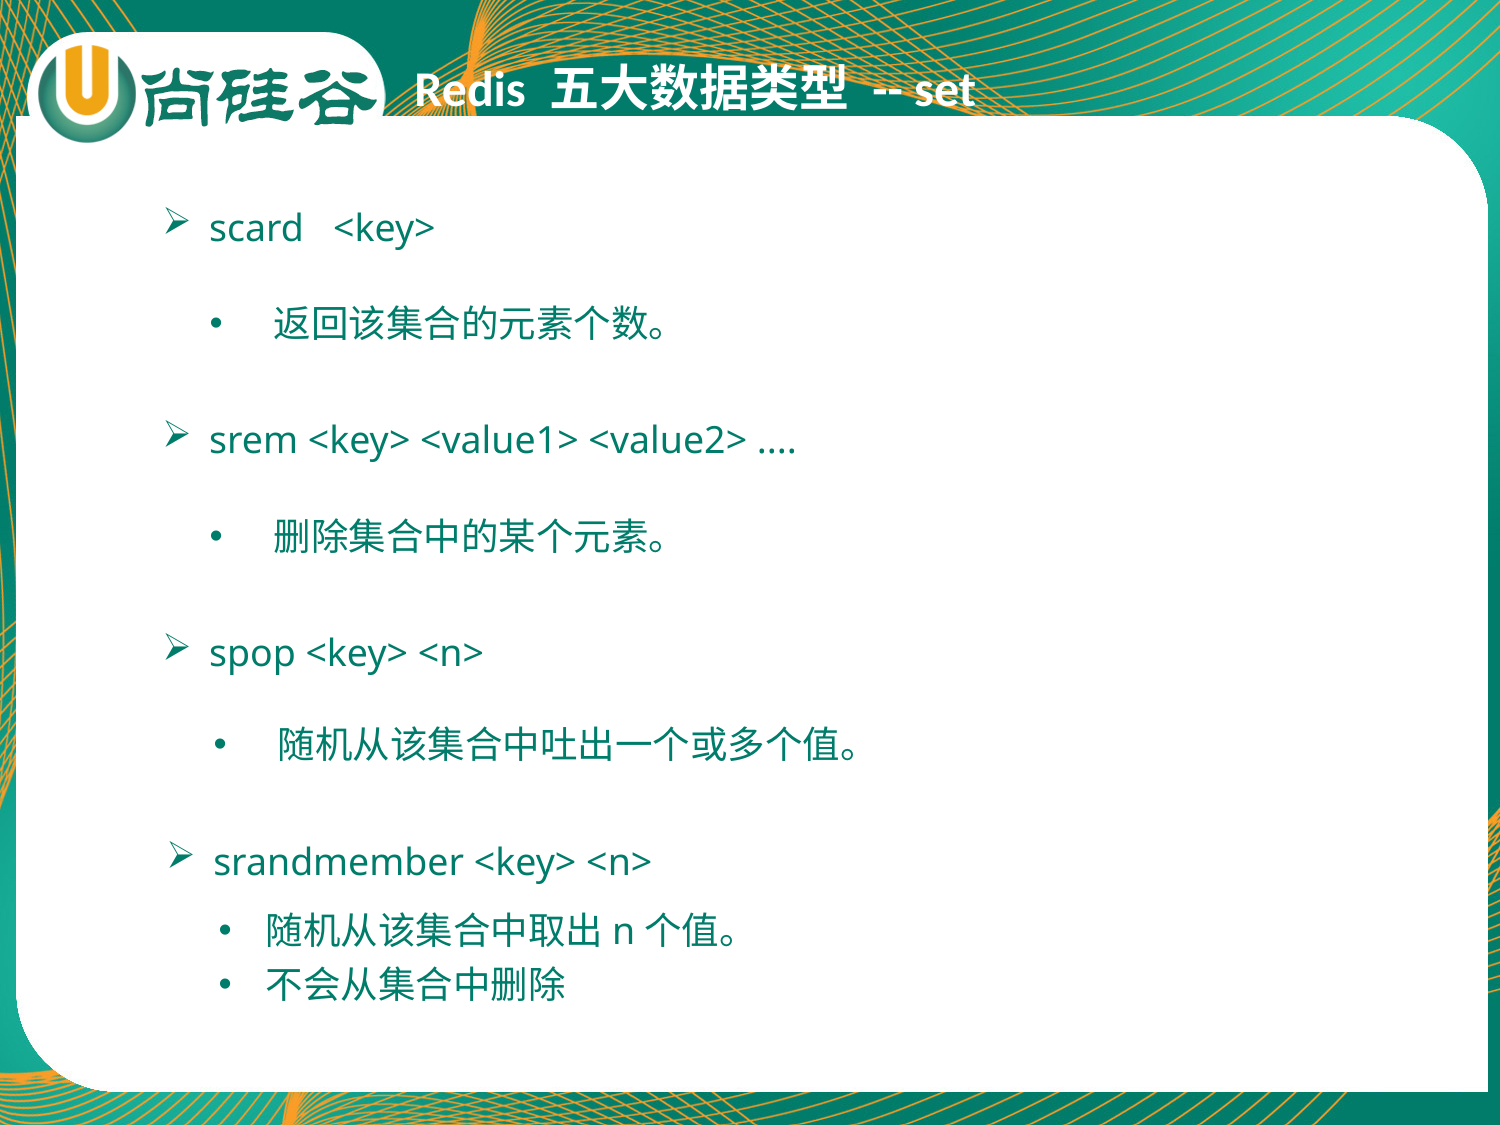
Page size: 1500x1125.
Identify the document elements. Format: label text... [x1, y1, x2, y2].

text_box srandmember <key> <n> [151, 830, 1061, 890]
text_box srem <key> <value1> <value2> .... [147, 408, 1057, 469]
picture [0, 0, 1500, 1125]
text_box scard <key> [147, 196, 782, 256]
text_box 随机从该集合中吐出一个或多个值。 [198, 704, 1298, 774]
text_box spop <key> <n> [147, 621, 1057, 682]
text_box 删除集合中的某个元素。 [194, 496, 1294, 566]
text_box 返回该集合的元素个数。 [194, 283, 1294, 353]
text_box 随机从该集合中取出n个值。 不会从集合中删除 [204, 890, 968, 1014]
text_box Redis 五大数据类型 -- set [399, 19, 992, 124]
